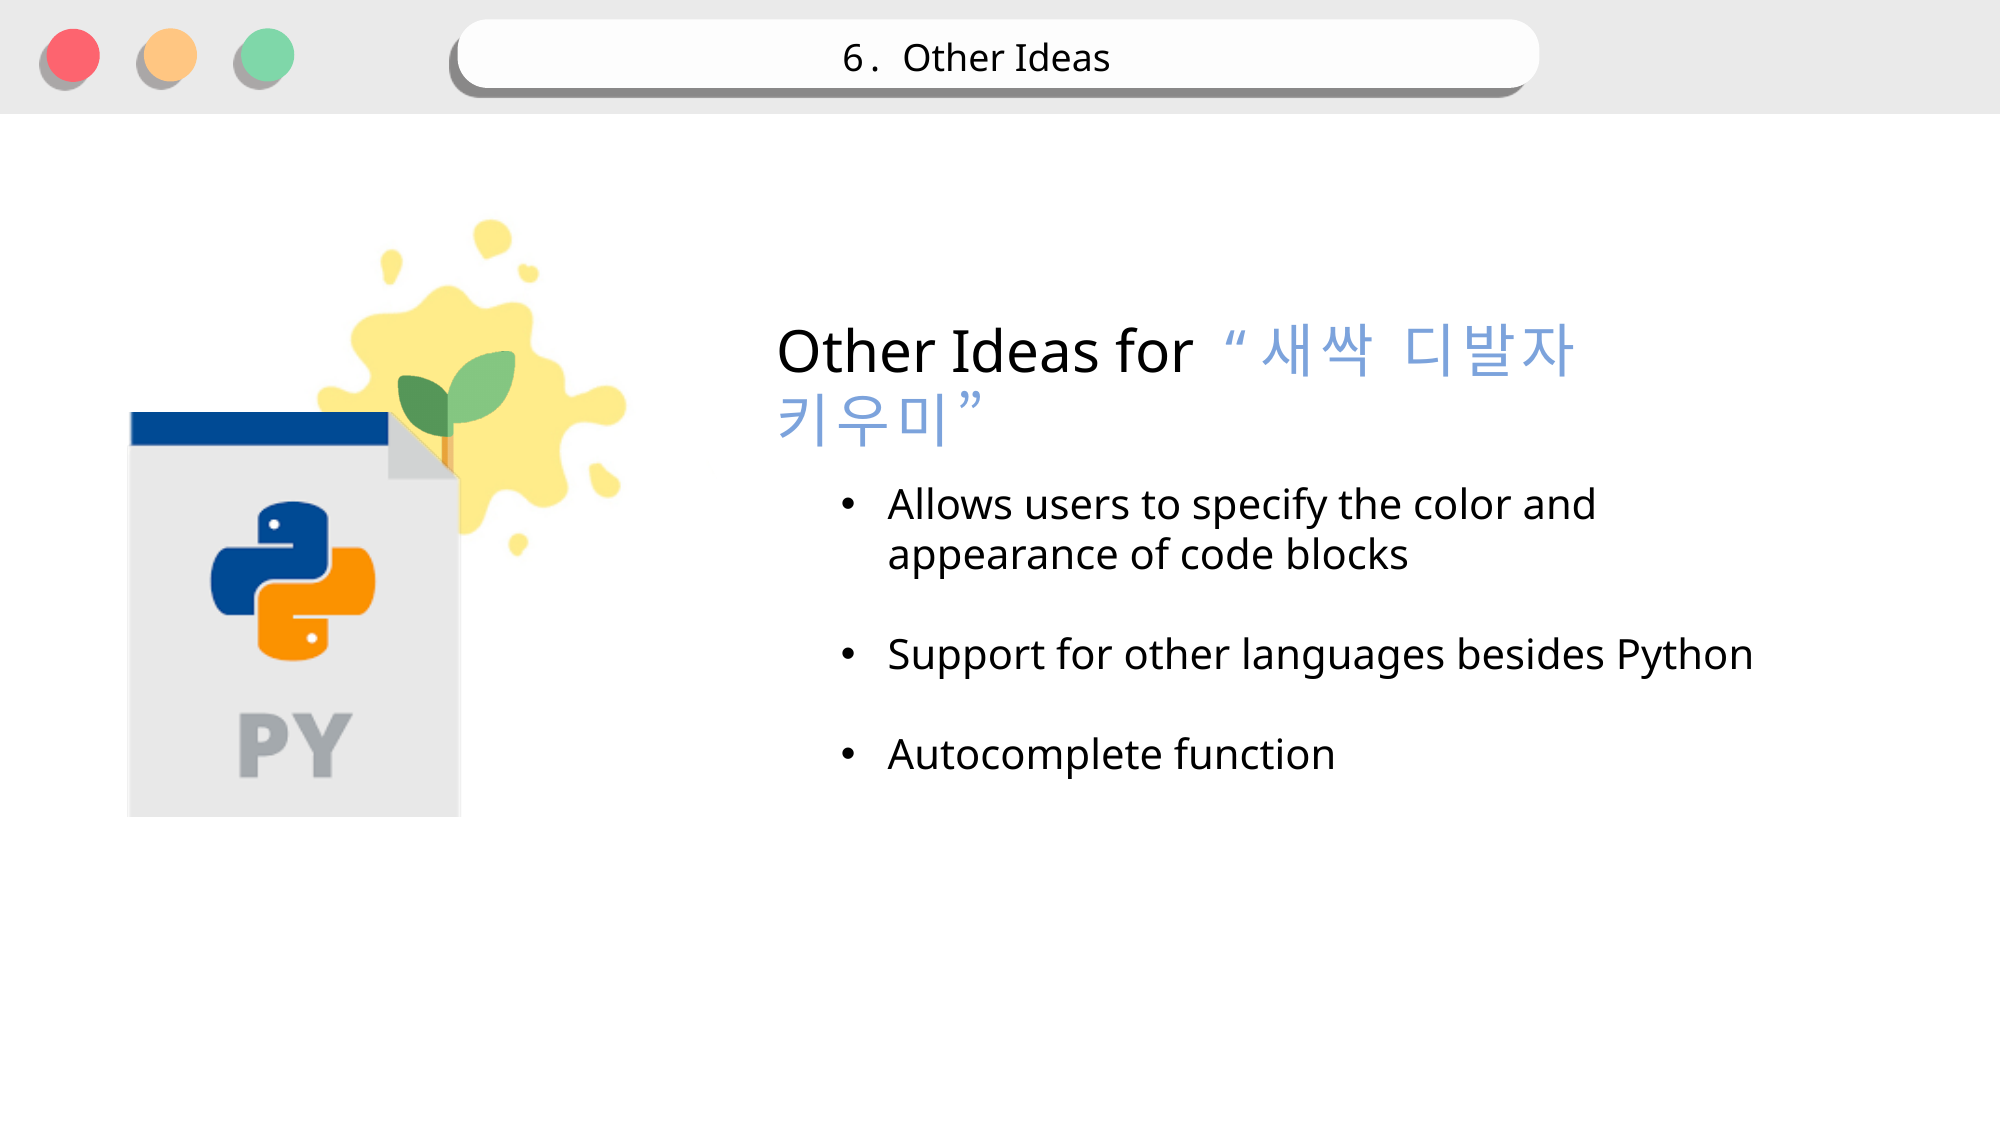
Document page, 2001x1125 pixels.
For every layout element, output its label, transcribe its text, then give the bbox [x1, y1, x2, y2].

text_box Allows users to specify the color and appearance of code blocks Support for other languages besides Python Autocomplete function [826, 470, 1786, 786]
text_box [142, 27, 199, 83]
text_box 6. Other Ideas [827, 26, 1173, 87]
text_box [0, 0, 2000, 115]
text_box [45, 27, 101, 83]
text_box [456, 18, 1541, 89]
text_box Other Ideas for “새싹 디발자 키우미” [762, 307, 1783, 462]
text_box [240, 27, 296, 83]
picture [85, 188, 652, 817]
